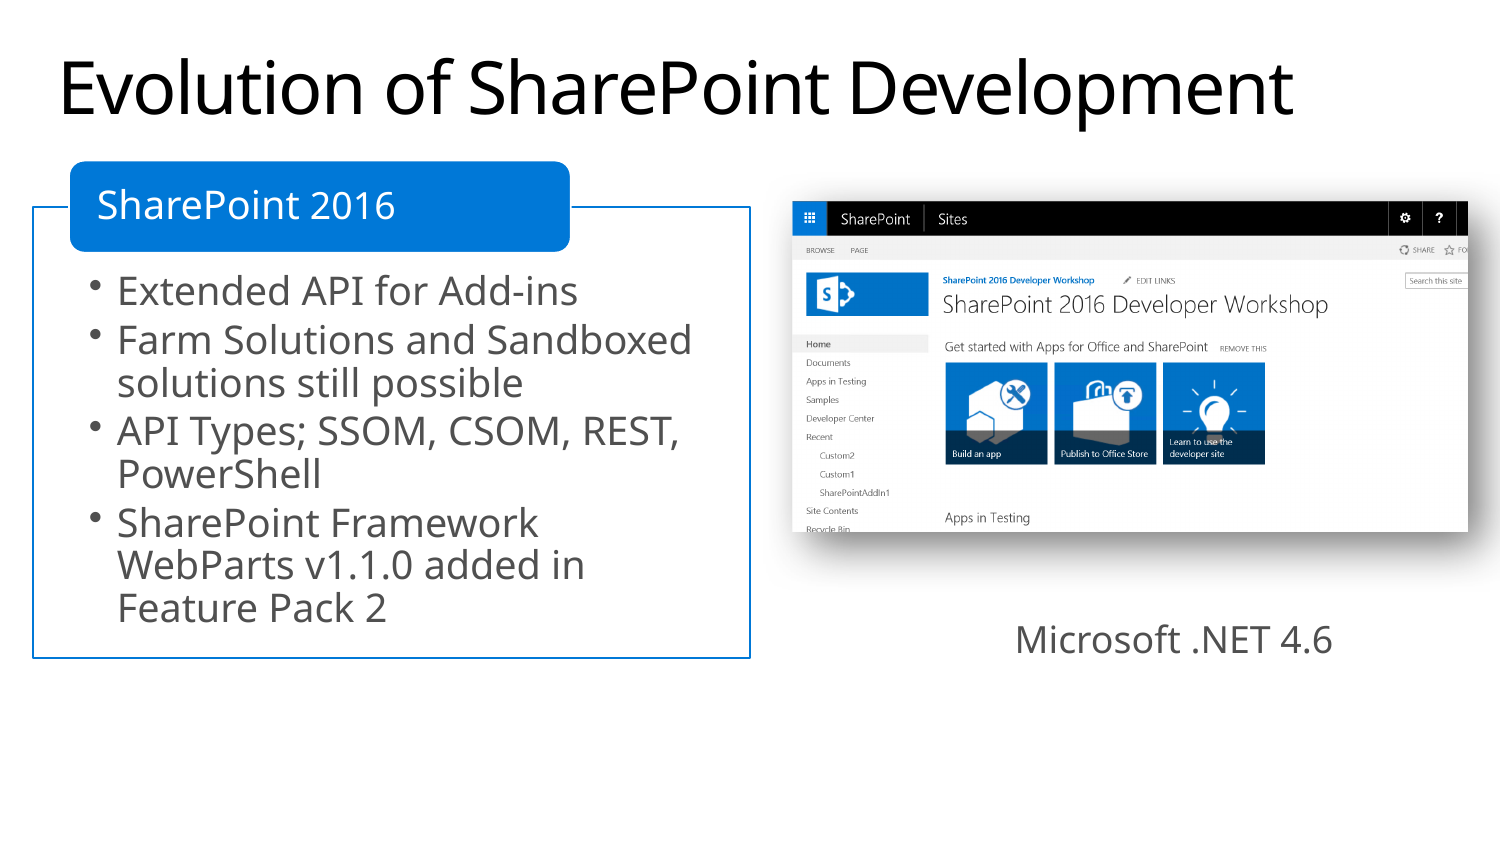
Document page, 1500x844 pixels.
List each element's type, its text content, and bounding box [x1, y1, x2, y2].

title Evolution of SharePoint Development [33, 35, 1468, 147]
text_box Microsoft .NET 4.6 [999, 609, 1438, 669]
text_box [32, 146, 751, 692]
picture [792, 201, 1468, 532]
